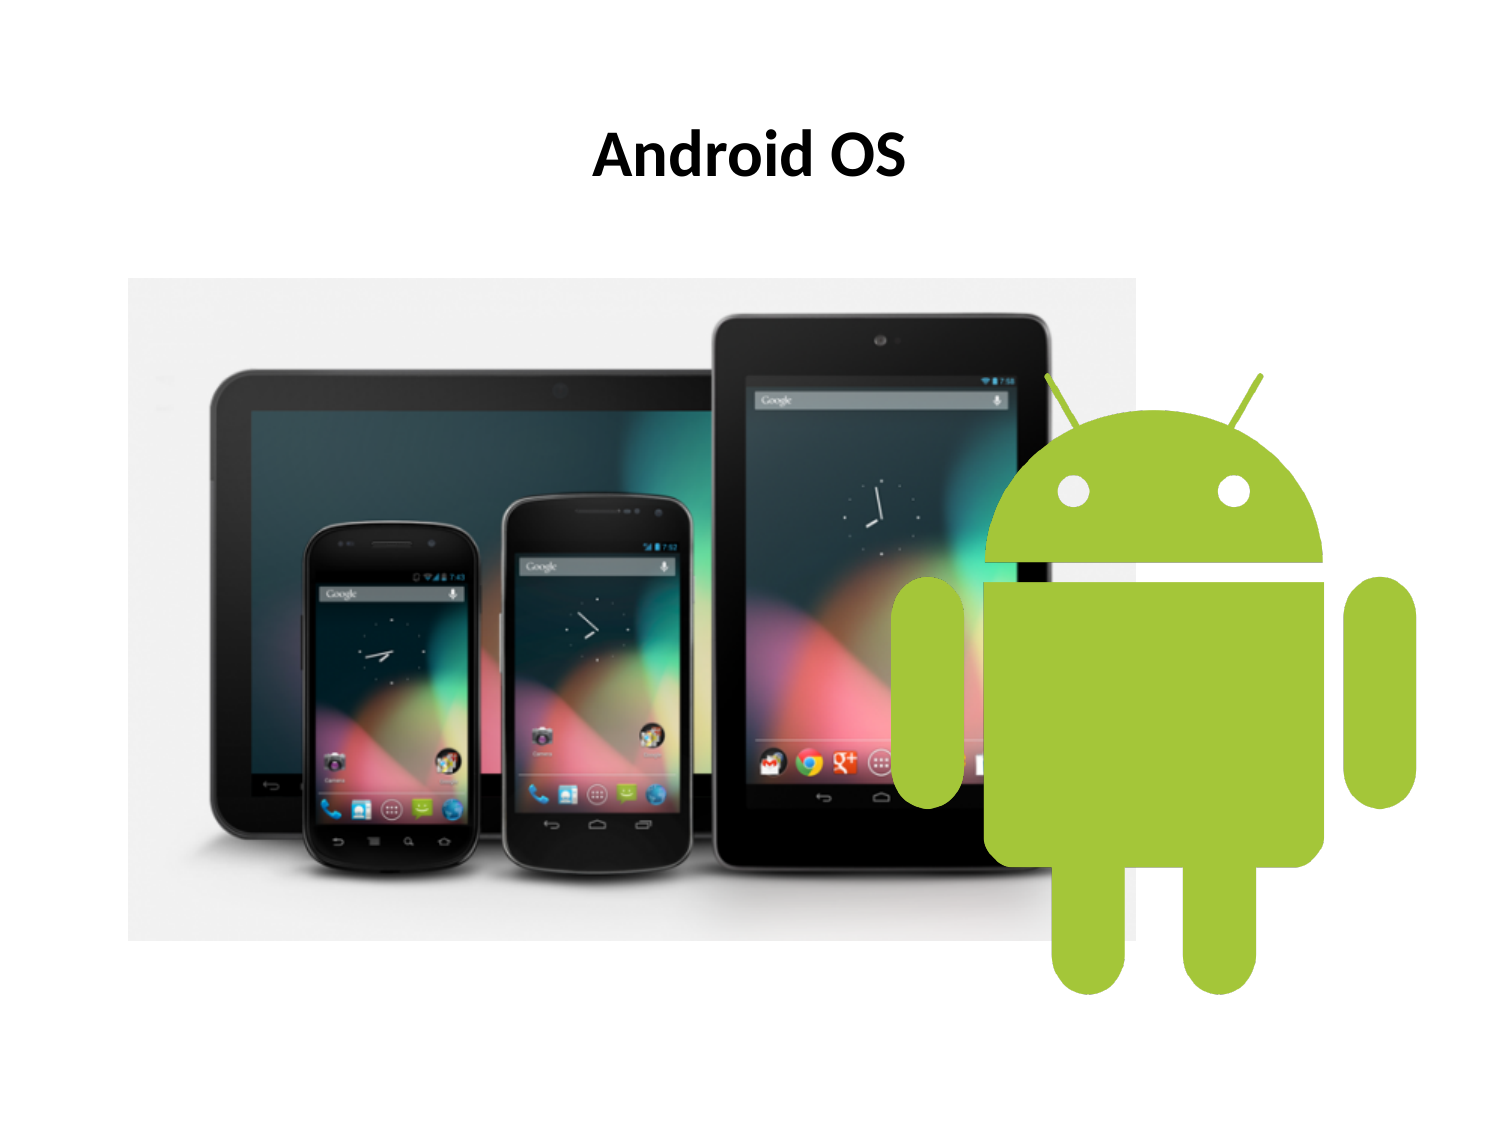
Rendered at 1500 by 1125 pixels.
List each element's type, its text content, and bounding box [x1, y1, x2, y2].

text_box Android OS [0, 102, 1500, 197]
picture [127, 278, 1419, 1000]
